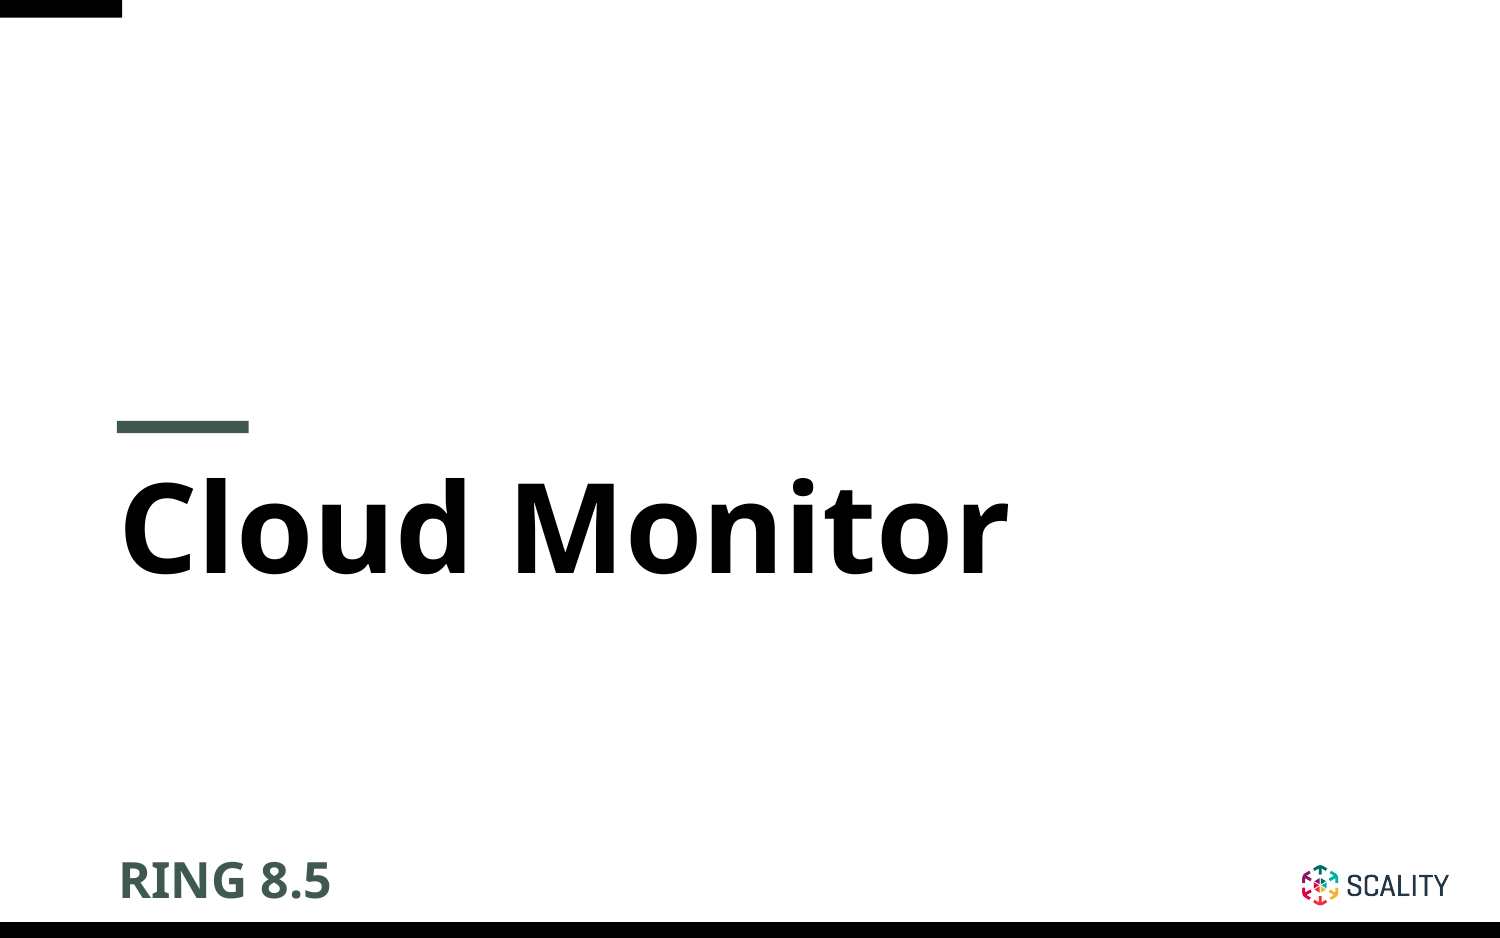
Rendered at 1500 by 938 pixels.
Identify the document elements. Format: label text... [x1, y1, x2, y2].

title Cloud Monitor [103, 368, 1397, 759]
picture [1301, 864, 1450, 906]
text_box RING 8.5 [103, 832, 425, 923]
